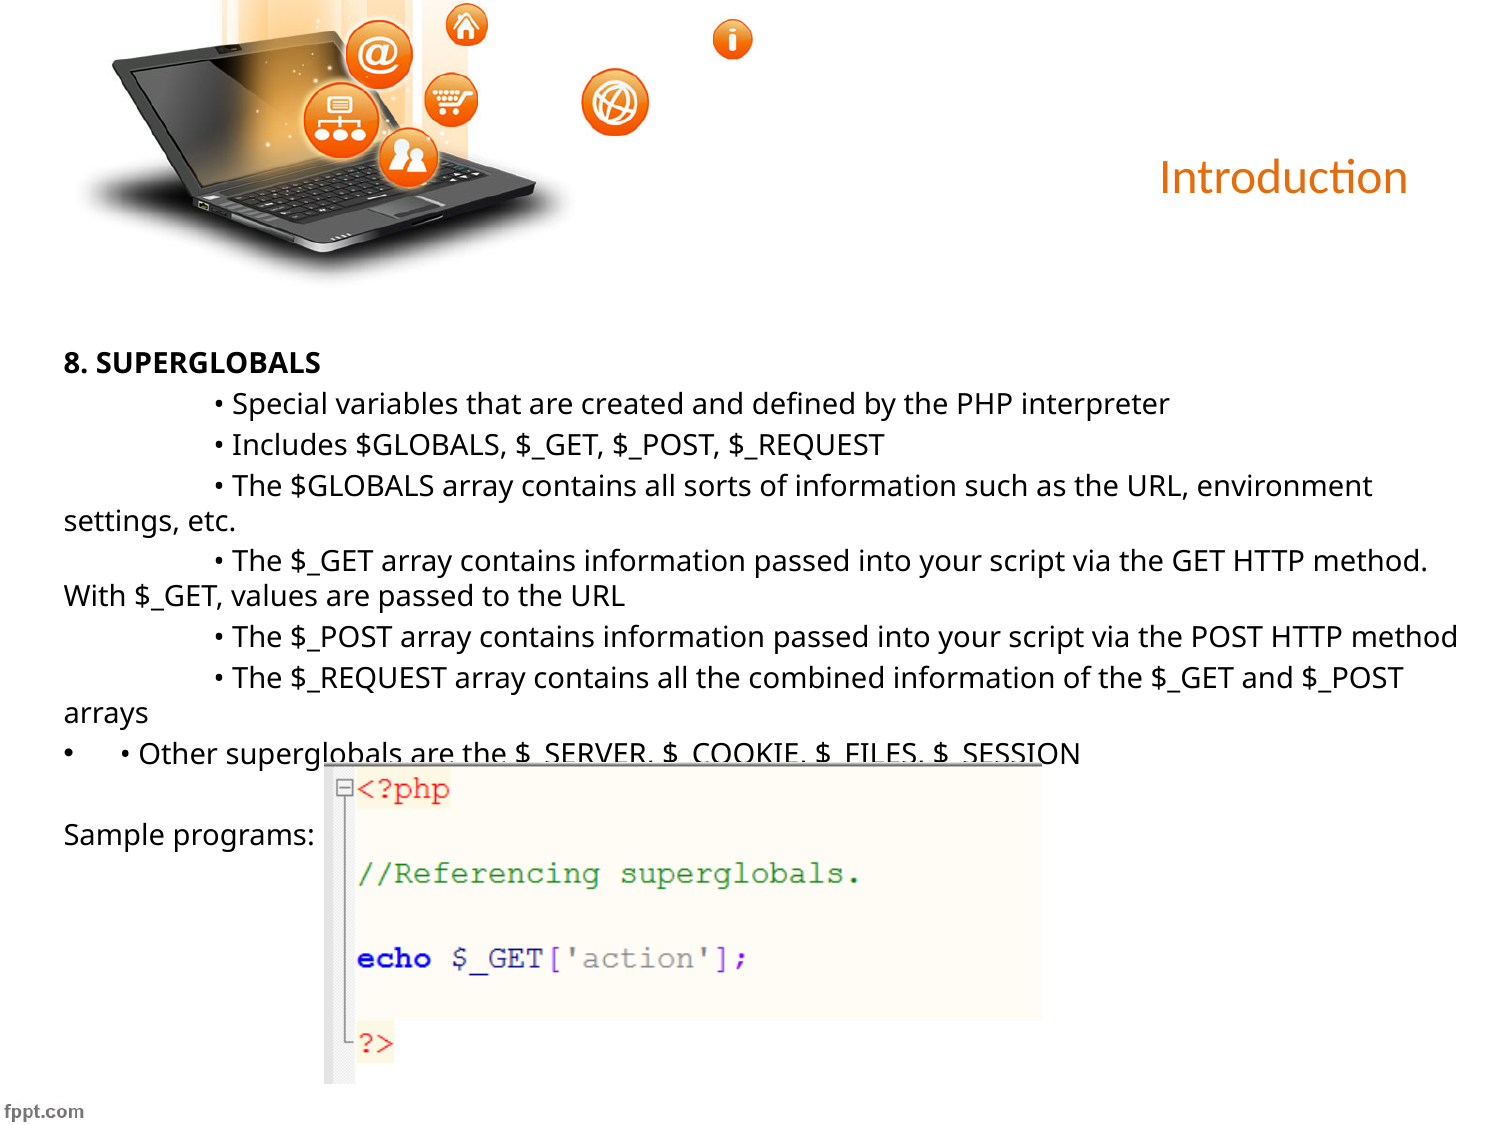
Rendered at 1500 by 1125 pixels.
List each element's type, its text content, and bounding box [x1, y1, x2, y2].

picture [0, 0, 1500, 1125]
list 8. SUPERGLOBALS • Special variables that are created and defined by the PHP interpreter • Includes $GLOBALS, $_GET, $_POST, $_REQUEST • The $GLOBALS array contains all sorts of information such as the URL, environment settings, etc. • The $_GET array contains information passed into your script via the GET HTTP method. With $_GET, values are passed to the URL • The $_POST array contains information passed into your script via the POST HTTP method • The $_REQUEST array contains all the combined information of the $_GET and $_POST arrays • Other superglobals are the $_SERVER, $_COOKIE, $_FILES, $_SESSION Sample programs: [48, 337, 1500, 1039]
title Introduction [73, 136, 1424, 212]
